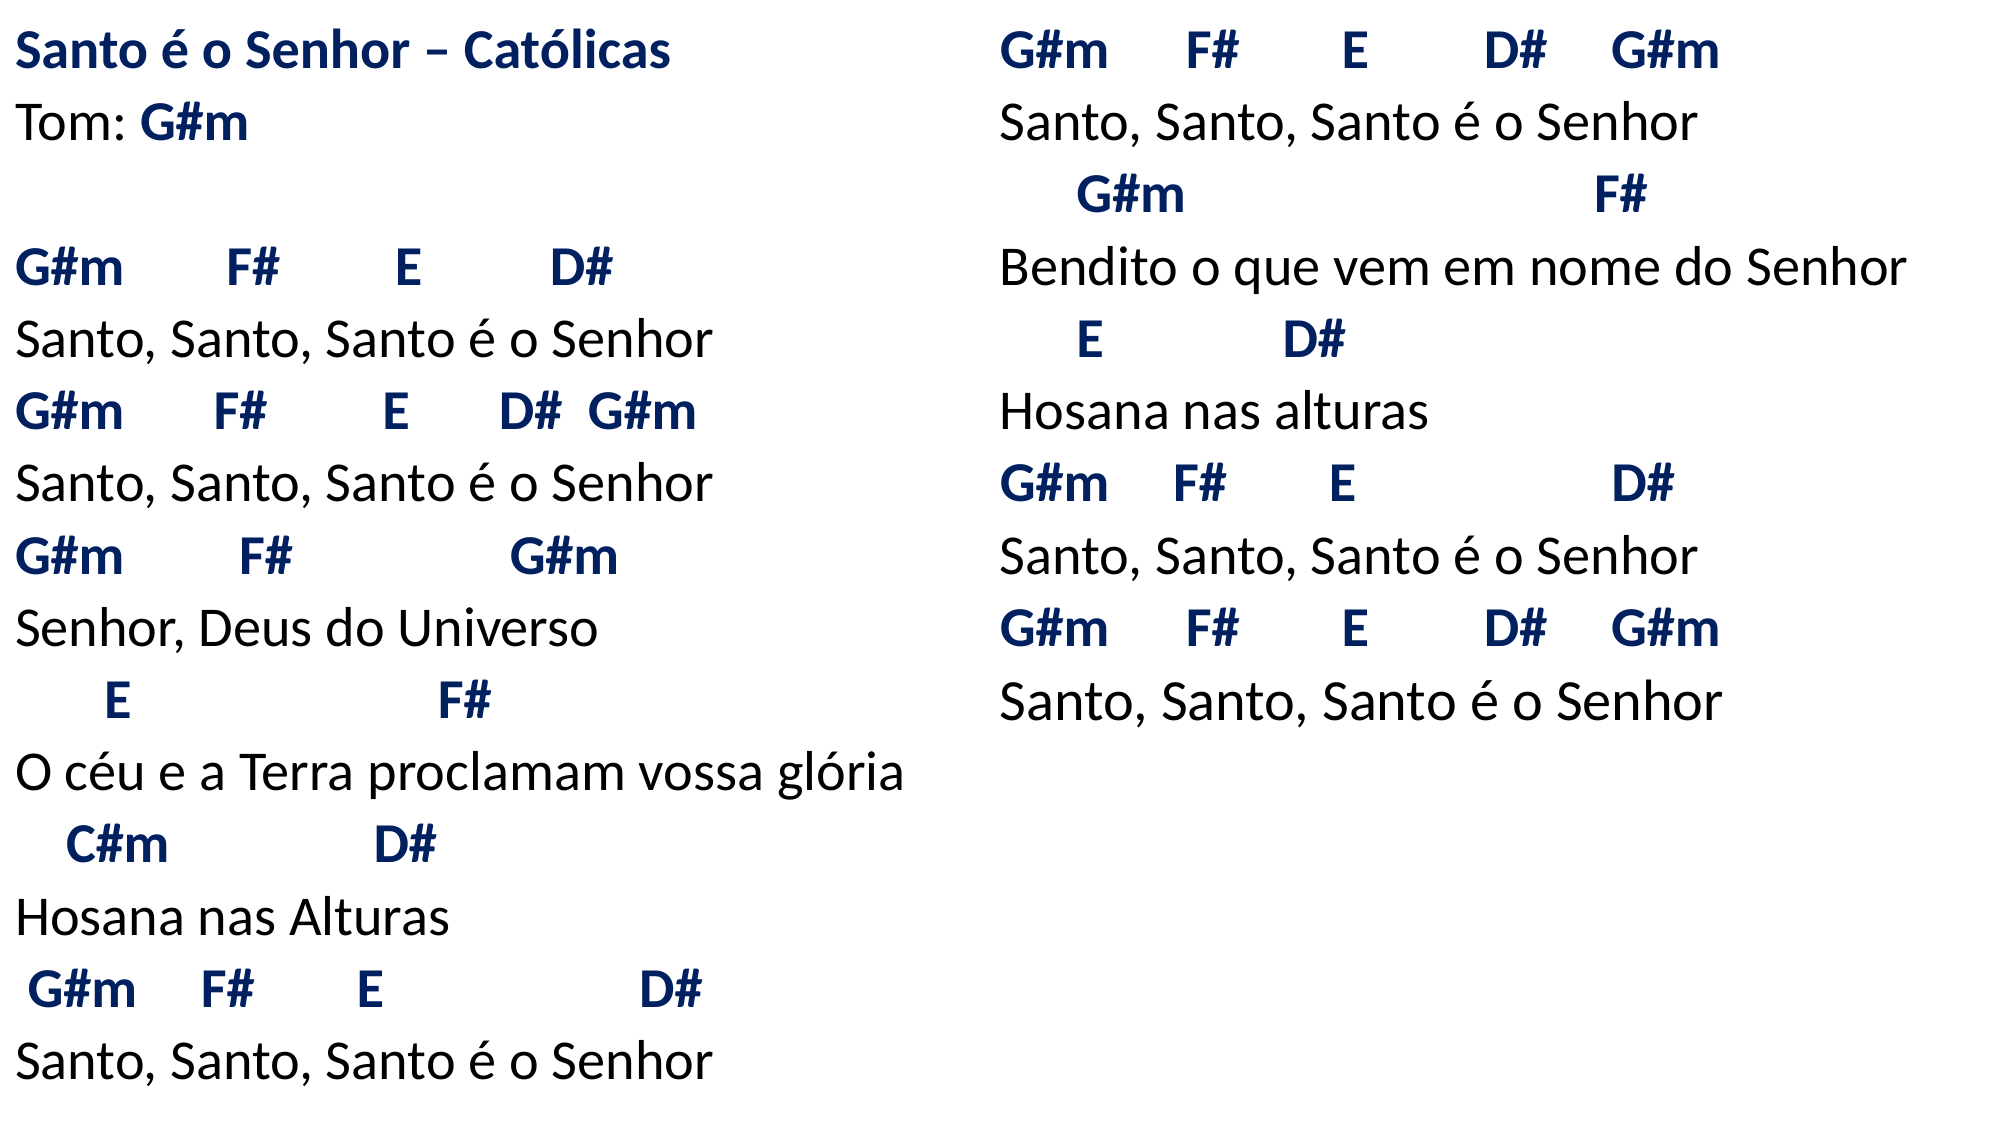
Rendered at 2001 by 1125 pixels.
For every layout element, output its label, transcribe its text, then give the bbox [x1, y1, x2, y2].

title Santo é o Senhor – Católicas Tom: G#m G#m F# E D# Santo, Santo, Santo é o Senhor G#m F# E D# G#m Santo, Santo, Santo é o Senhor G#m F# G#m Senhor, Deus do Universo E F# O céu e a Terra proclamam vossa glória C#m D# Hosana nas Alturas G#m F# E D# Santo, Santo, Santo é o Senhor G#m F# E D# G#m Santo, Santo, Santo é o Senhor G#m F# Bendito o que vem em nome do Senhor E D# Hosana nas alturas G#m F# E D# Santo, Santo, Santo é o Senhor G#m F# E D# G#m Santo, Santo, Santo é o Senhor [0, 0, 2000, 1125]
